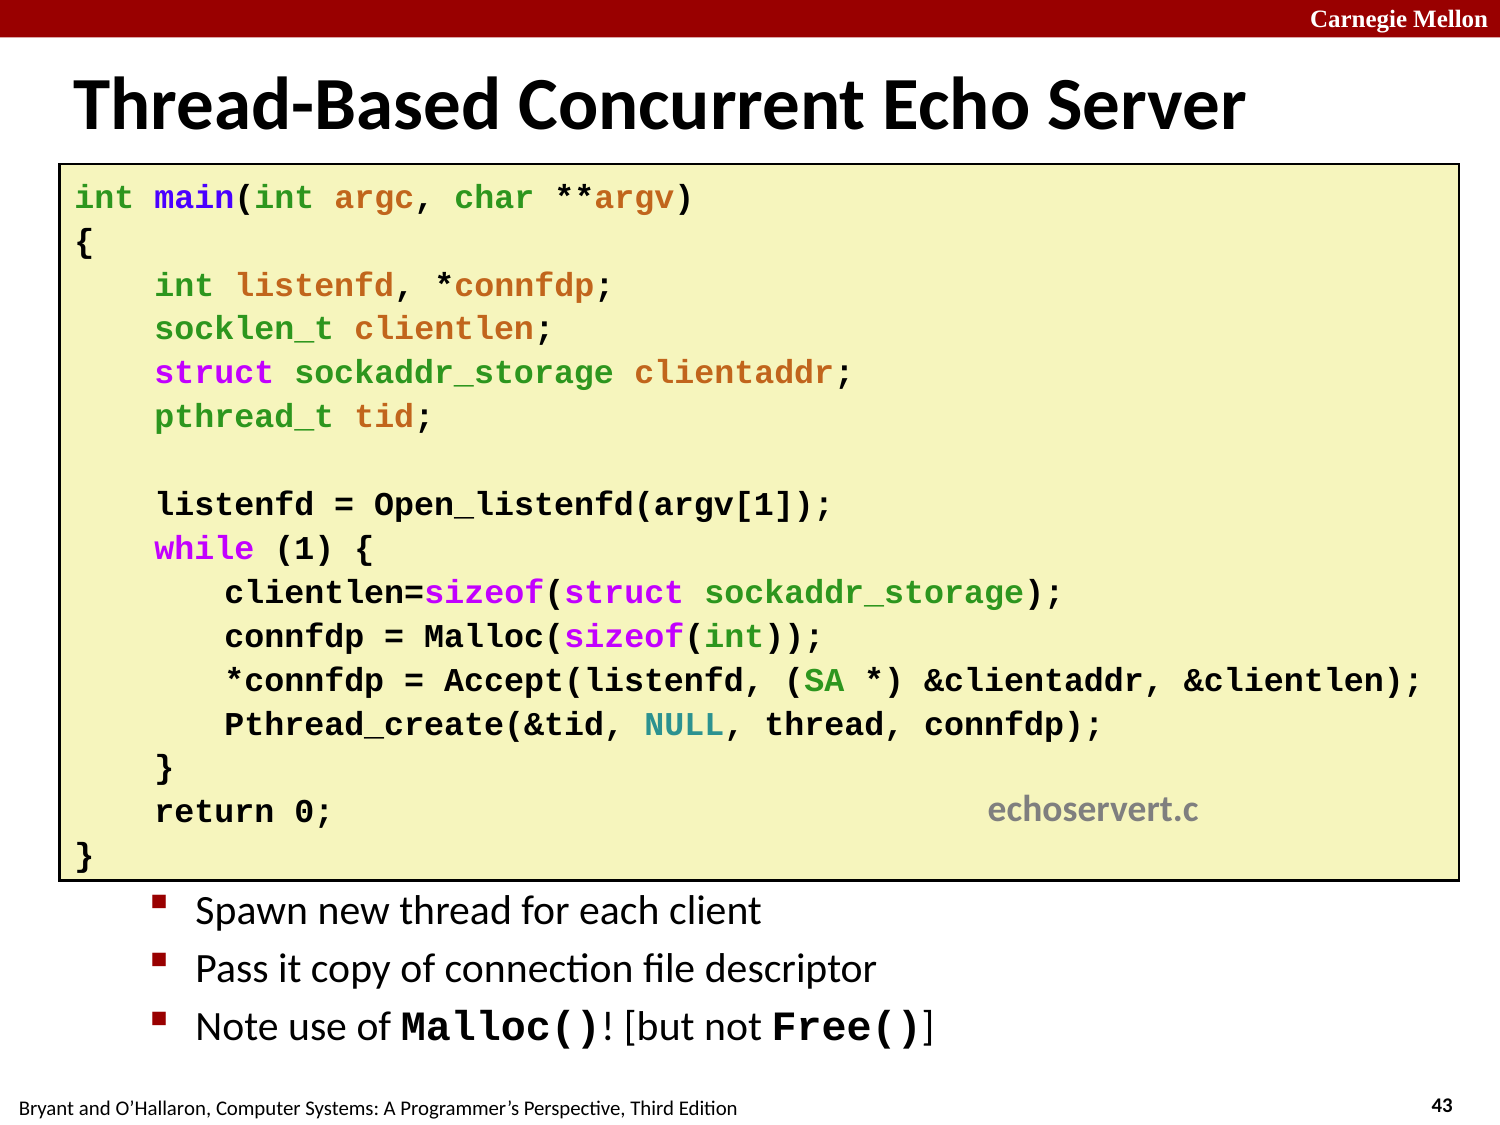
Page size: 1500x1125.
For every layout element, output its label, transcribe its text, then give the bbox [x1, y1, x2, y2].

text_box [667, 1025, 726, 1091]
title Thread-Based Concurrent Echo Server [58, 37, 1305, 163]
text_box int main(int argc, char **argv) { int listenfd, *connfdp; socklen_t clientlen; struct sockaddr_storage clientaddr; pthread_t tid; listenfd = Open_listenfd(argv[1]); while (1) { clientlen=sizeof(struct sockaddr_storage); connfdp = Malloc(sizeof(int)); *connfdp = Accept(listenfd, (SA *) &clientaddr, &clientlen); Pthread_create(&tid, NULL, thread, connfdp); } return 0; } [59, 163, 1460, 881]
text_box Spawn new thread for each client Pass it copy of connection file descriptor Note use of Malloc()! [but not Free()] [58, 874, 1422, 1092]
text_box echoservert.c [972, 777, 1214, 837]
